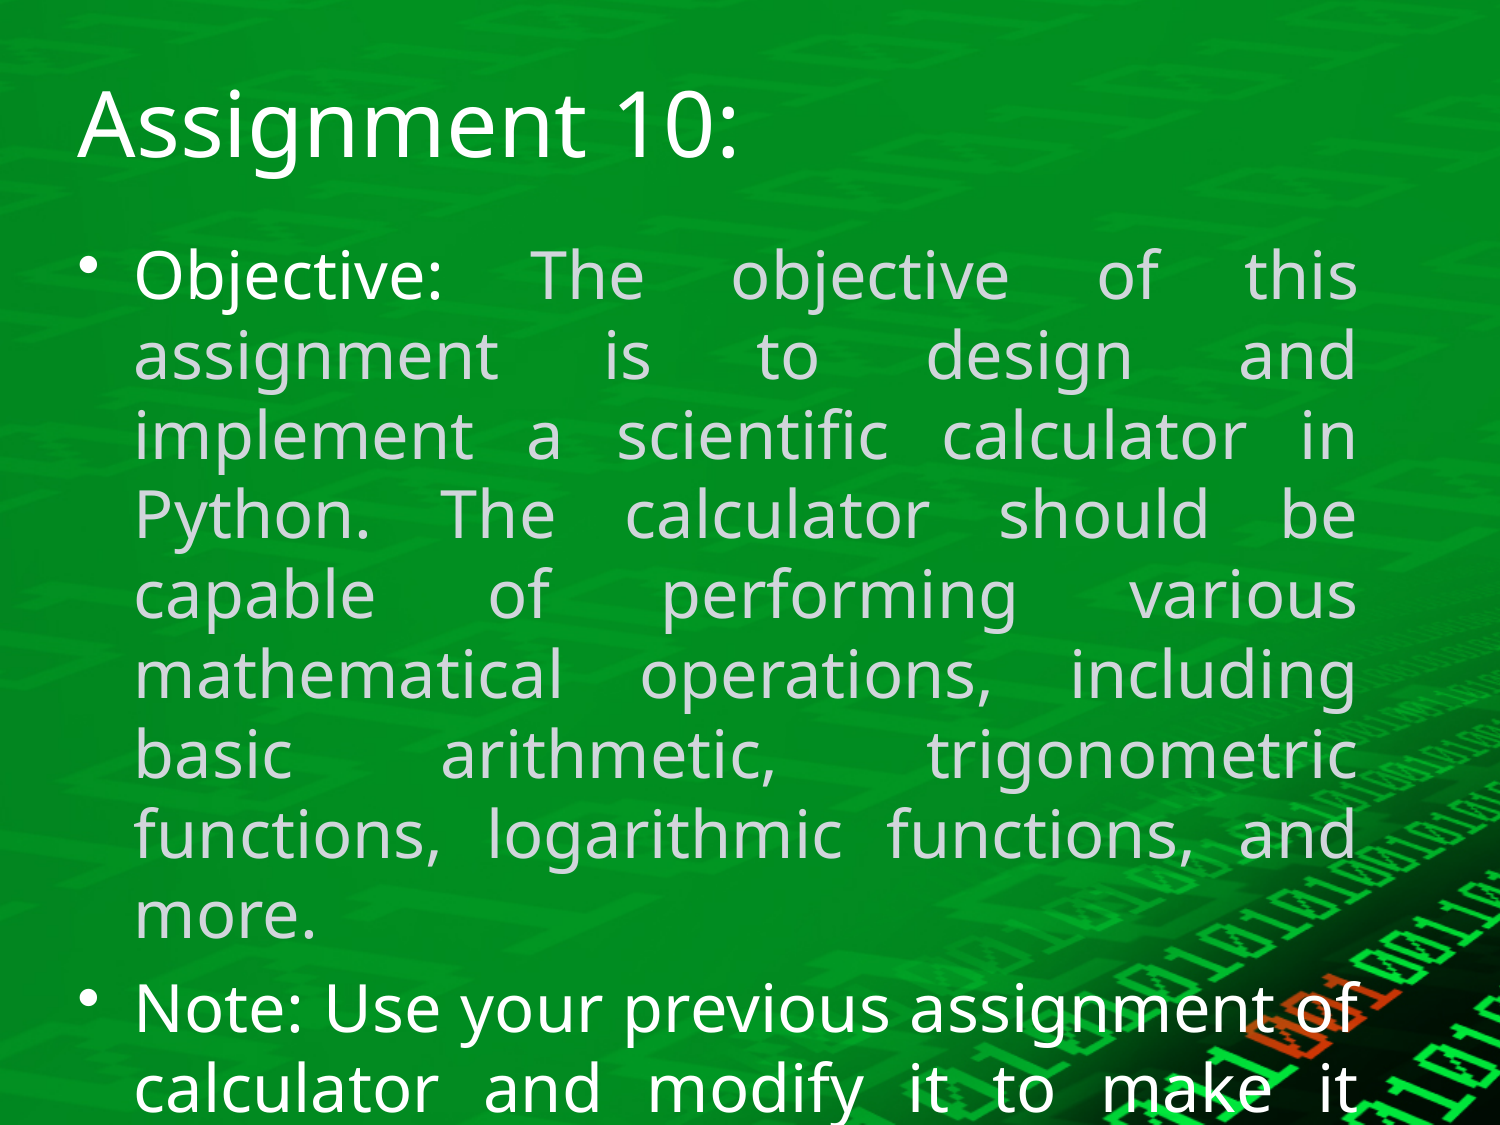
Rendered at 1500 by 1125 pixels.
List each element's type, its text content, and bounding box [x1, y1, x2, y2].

list Objective: The objective of this assignment is to design and implement a scientific calculator in Python. The calculator should be capable of performing various mathematical operations, including basic arithmetic, trigonometric functions, logarithmic functions, and more. Note: Use your previous assignment of calculator and modify it to make it scientific calculator [62, 224, 1375, 975]
picture [0, 0, 1500, 1125]
title Assignment 10: [62, 62, 1263, 180]
